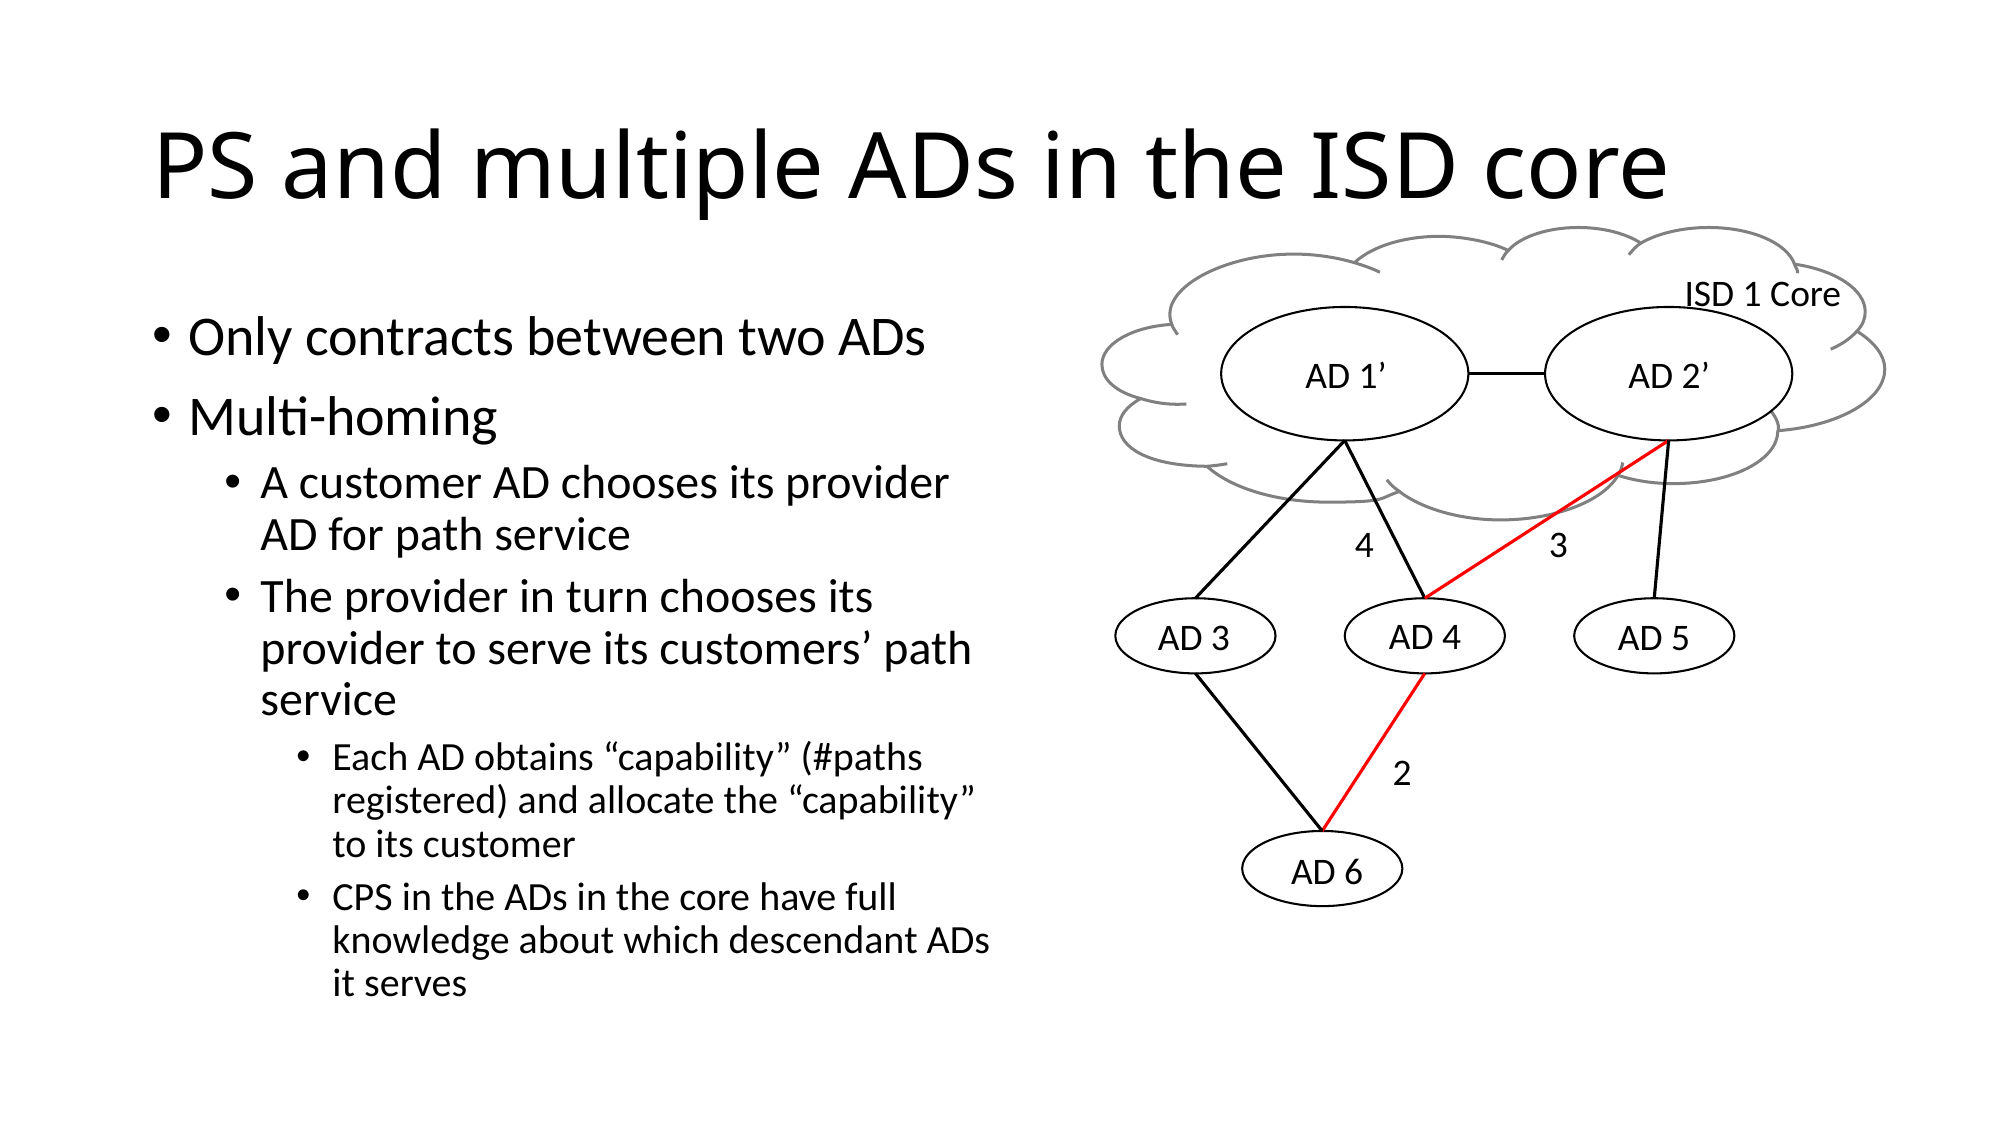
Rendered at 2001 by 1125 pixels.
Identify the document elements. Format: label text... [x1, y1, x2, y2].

text_box AD 5 [1603, 605, 1706, 666]
text_box AD 3 [1143, 605, 1246, 666]
text_box [1379, 840, 1404, 897]
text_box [1195, 440, 1344, 599]
text_box [1241, 831, 1375, 908]
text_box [1654, 440, 1669, 599]
text_box AD 1’ [1290, 343, 1402, 404]
text_box [1669, 291, 1885, 484]
text_box [1343, 605, 1507, 675]
text_box AD 2’ [1613, 343, 1725, 404]
text_box ISD 1 Core [1669, 261, 1857, 321]
text_box [1101, 227, 1794, 466]
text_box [1323, 673, 1425, 831]
title PS and multiple ADs in the ISD core [137, 59, 1863, 278]
text_box [1220, 305, 1470, 440]
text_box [1424, 440, 1654, 599]
text_box [1144, 605, 1277, 675]
text_box [1605, 597, 1704, 605]
text_box AD 6 [1276, 839, 1379, 900]
text_box [1573, 605, 1705, 675]
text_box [1344, 440, 1424, 599]
text_box AD 4 [1374, 604, 1477, 665]
text_box [1544, 305, 1794, 442]
text_box [1378, 599, 1471, 604]
list Only contracts between two ADs Multi-homing A customer AD chooses its provider AD for path service The provider in turn chooses its provider to serve its customers’ path service Each AD obtains “capability” (#paths registered) and allocate the “capability” to its customer CPS in the ADs in the core have full knowledge about which descendant ADs it serves [137, 299, 1026, 1014]
text_box [1706, 606, 1736, 666]
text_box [1195, 673, 1323, 831]
text_box [1114, 606, 1143, 666]
text_box [1146, 597, 1245, 605]
